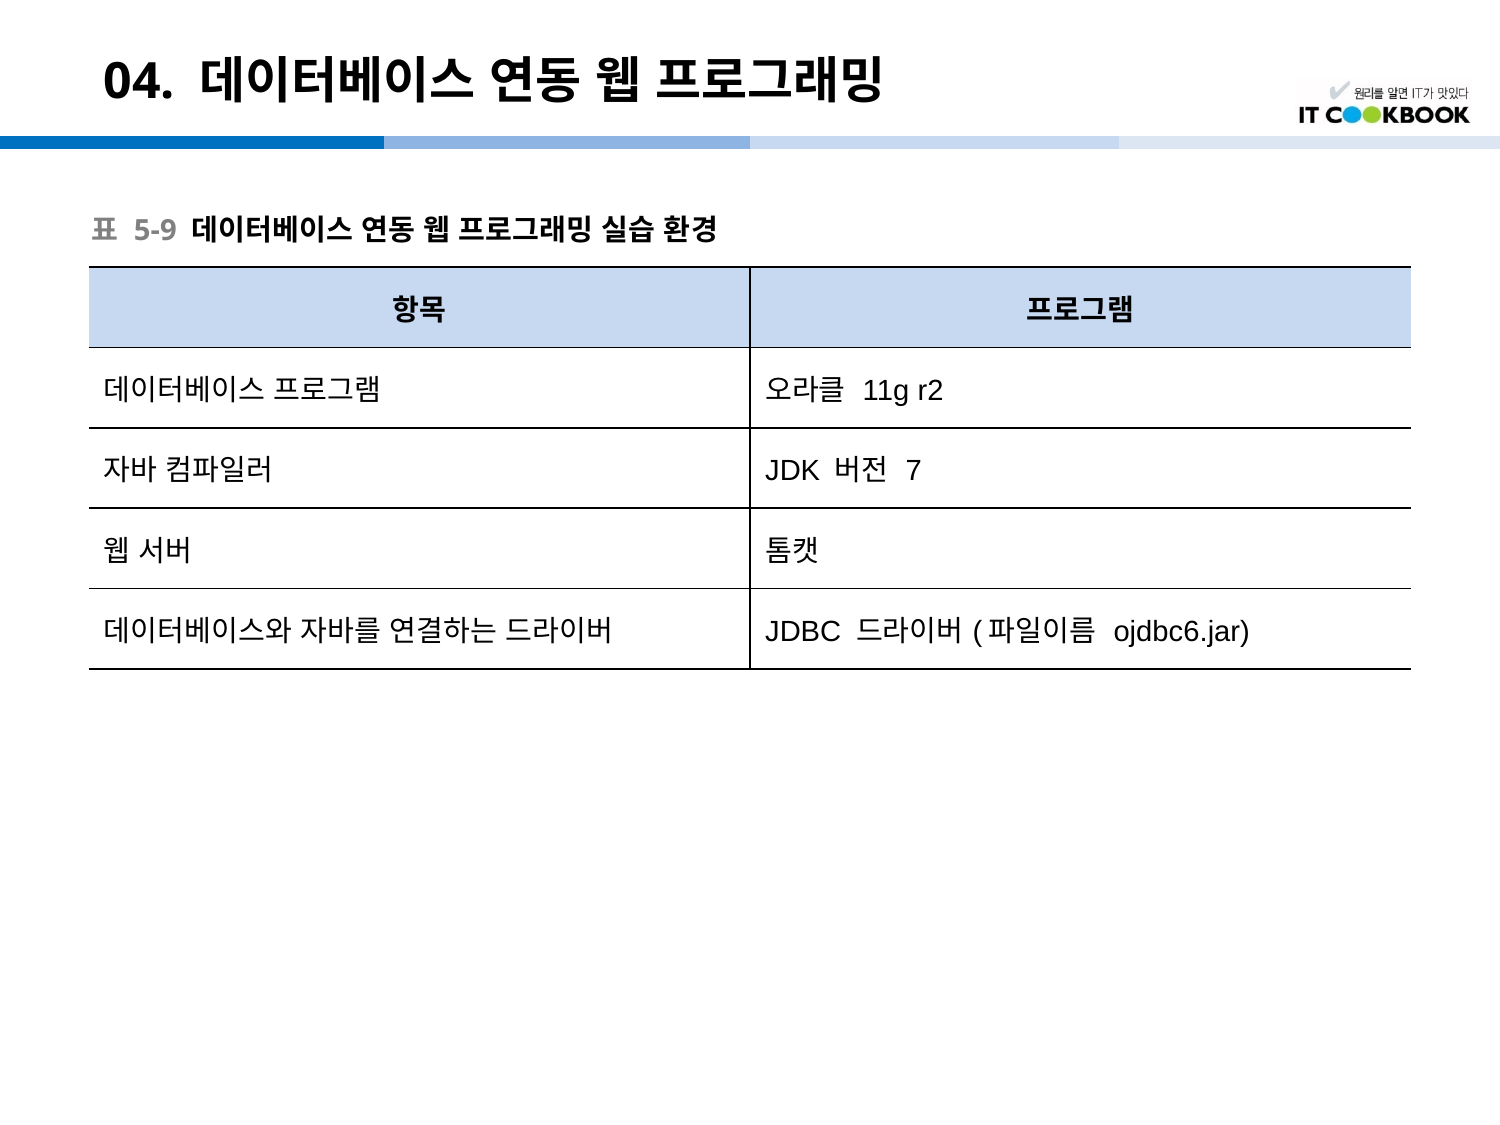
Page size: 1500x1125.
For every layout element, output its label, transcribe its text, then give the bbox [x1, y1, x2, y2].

title 04. 데이터베이스 연동 웹 프로그래밍 [88, 32, 1330, 124]
table_header 항목 [89, 268, 749, 347]
table_cell 데이터베이스 프로그램 [89, 348, 749, 427]
table_cell JDBC 드라이버(파일이름 ojdbc6.jar) [751, 589, 1411, 668]
table_cell 데이터베이스와 자바를 연결하는 드라이버 [89, 589, 749, 668]
table_header 프로그램 [751, 268, 1411, 347]
table_cell 오라클 11g r2 [751, 348, 1411, 427]
table_cell 톰캣 [751, 509, 1411, 588]
table_cell JDK 버전 7 [751, 429, 1411, 507]
table_cell 자바 컴파일러 [89, 429, 749, 507]
text_box 표 5-9 데이터베이스 연동 웹 프로그래밍 실습 환경 [76, 204, 390, 252]
table_cell 웹 서버 [89, 509, 749, 588]
picture [1295, 78, 1473, 125]
